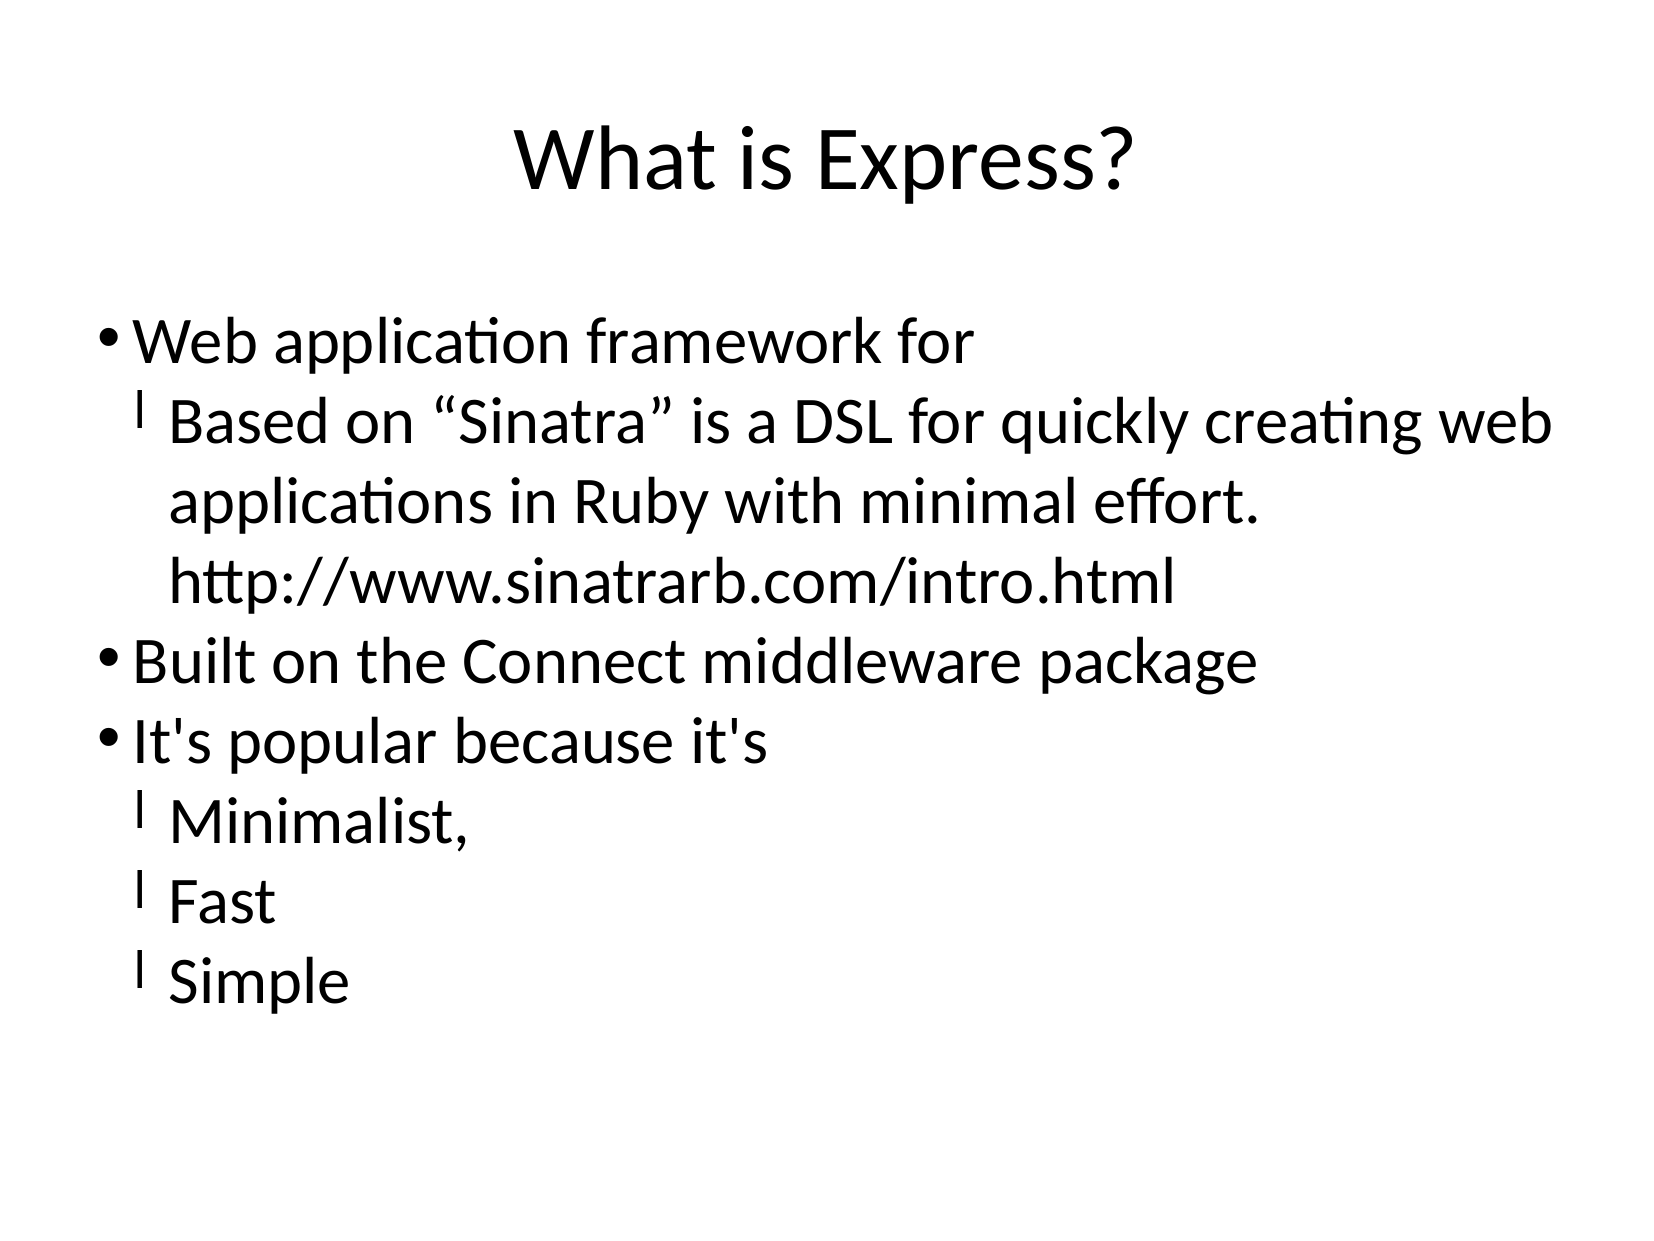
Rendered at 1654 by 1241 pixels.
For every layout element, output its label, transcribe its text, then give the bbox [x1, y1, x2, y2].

text_box Web application framework for Based on “Sinatra” is a DSL for quickly creating web applications in Ruby with minimal effort. http://www.sinatrarb.com/intro.html Built on the Connect middleware package It's popular because it's Minimalist, Fast Simple [82, 289, 1615, 1108]
text_box What is Express? [82, 49, 1571, 257]
